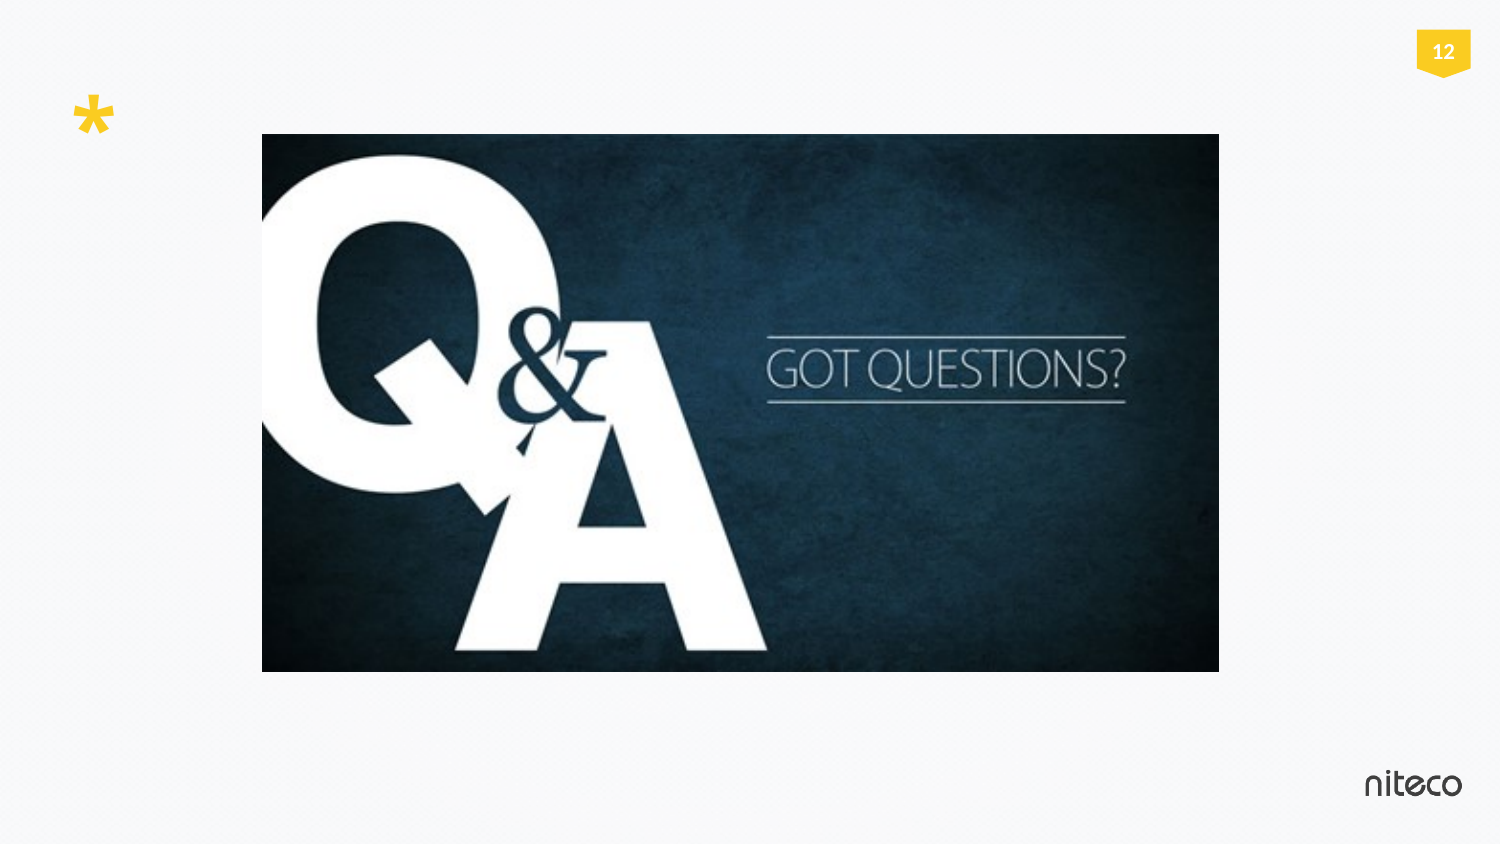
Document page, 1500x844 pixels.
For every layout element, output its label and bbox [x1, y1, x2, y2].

picture [262, 134, 1219, 672]
picture [1334, 761, 1471, 806]
